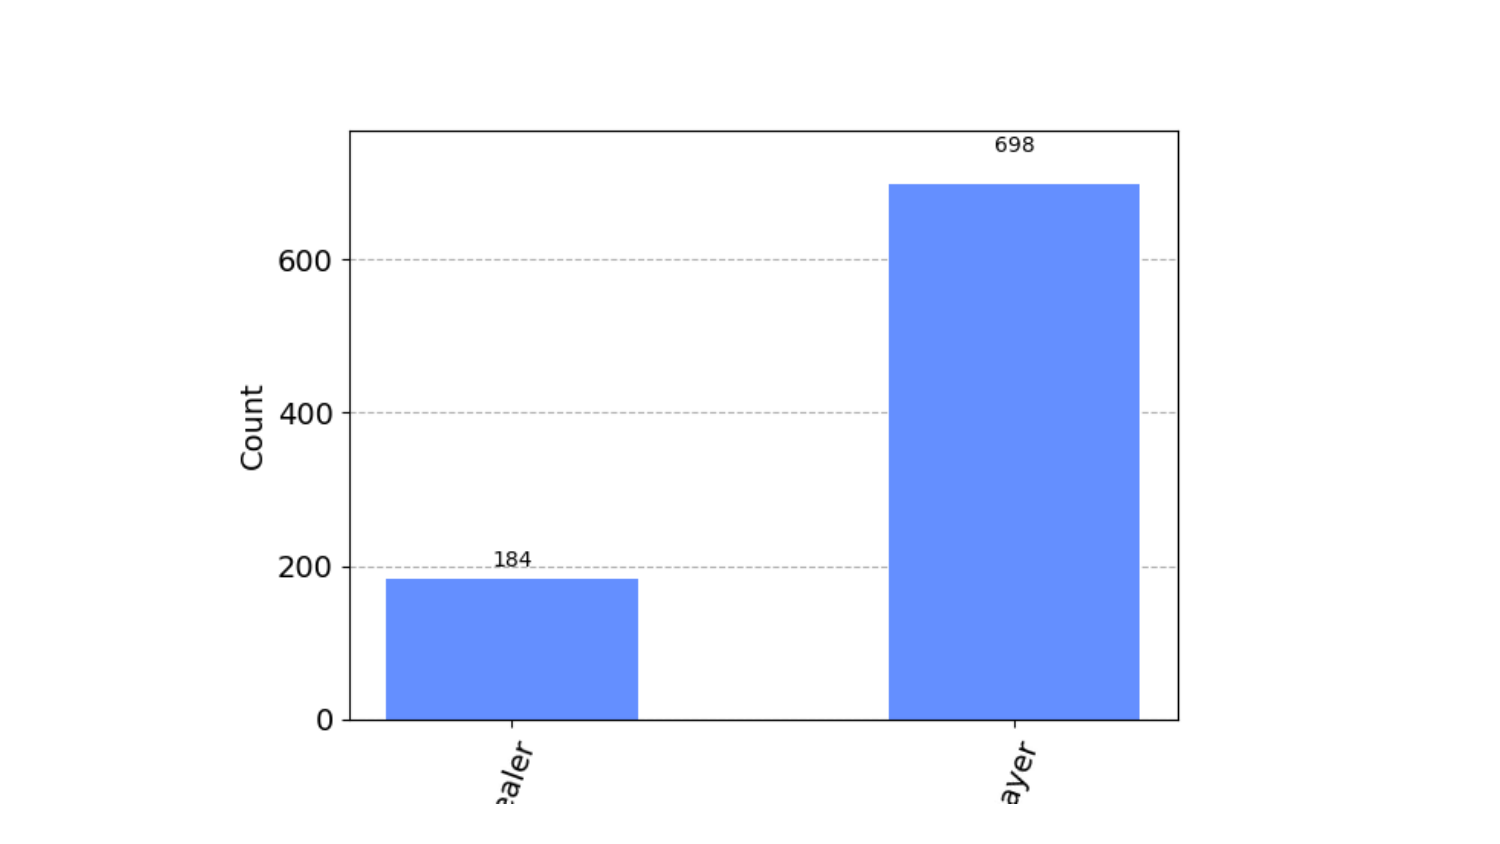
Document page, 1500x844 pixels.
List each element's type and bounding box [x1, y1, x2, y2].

picture [215, 39, 1285, 804]
